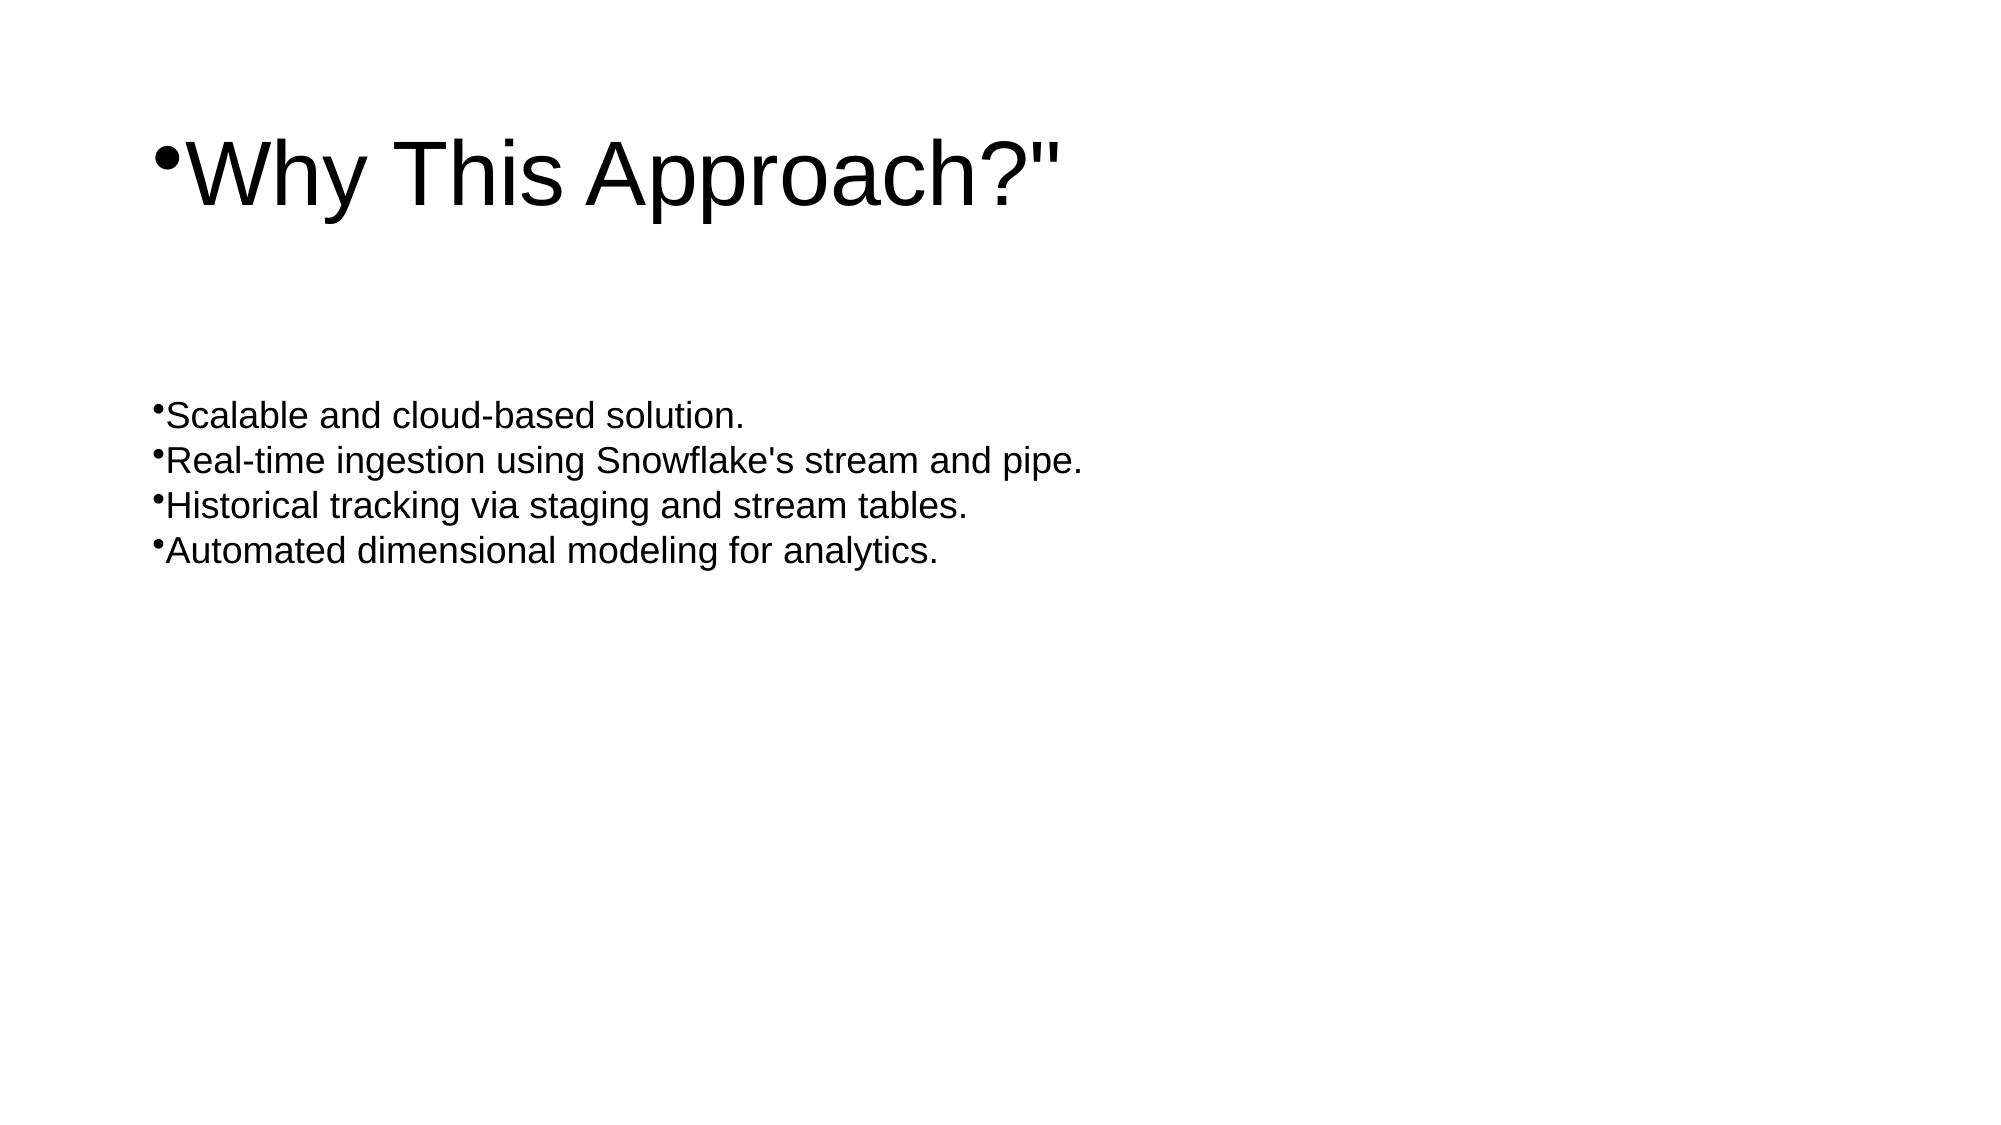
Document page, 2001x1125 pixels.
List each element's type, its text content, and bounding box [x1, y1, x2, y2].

list Scalable and cloud-based solution. Real-time ingestion using Snowflake's stream and pipe. Historical tracking via staging and stream tables. Automated dimensional modeling for analytics. [137, 154, 1135, 808]
title Why This Approach?" [137, 59, 1863, 278]
